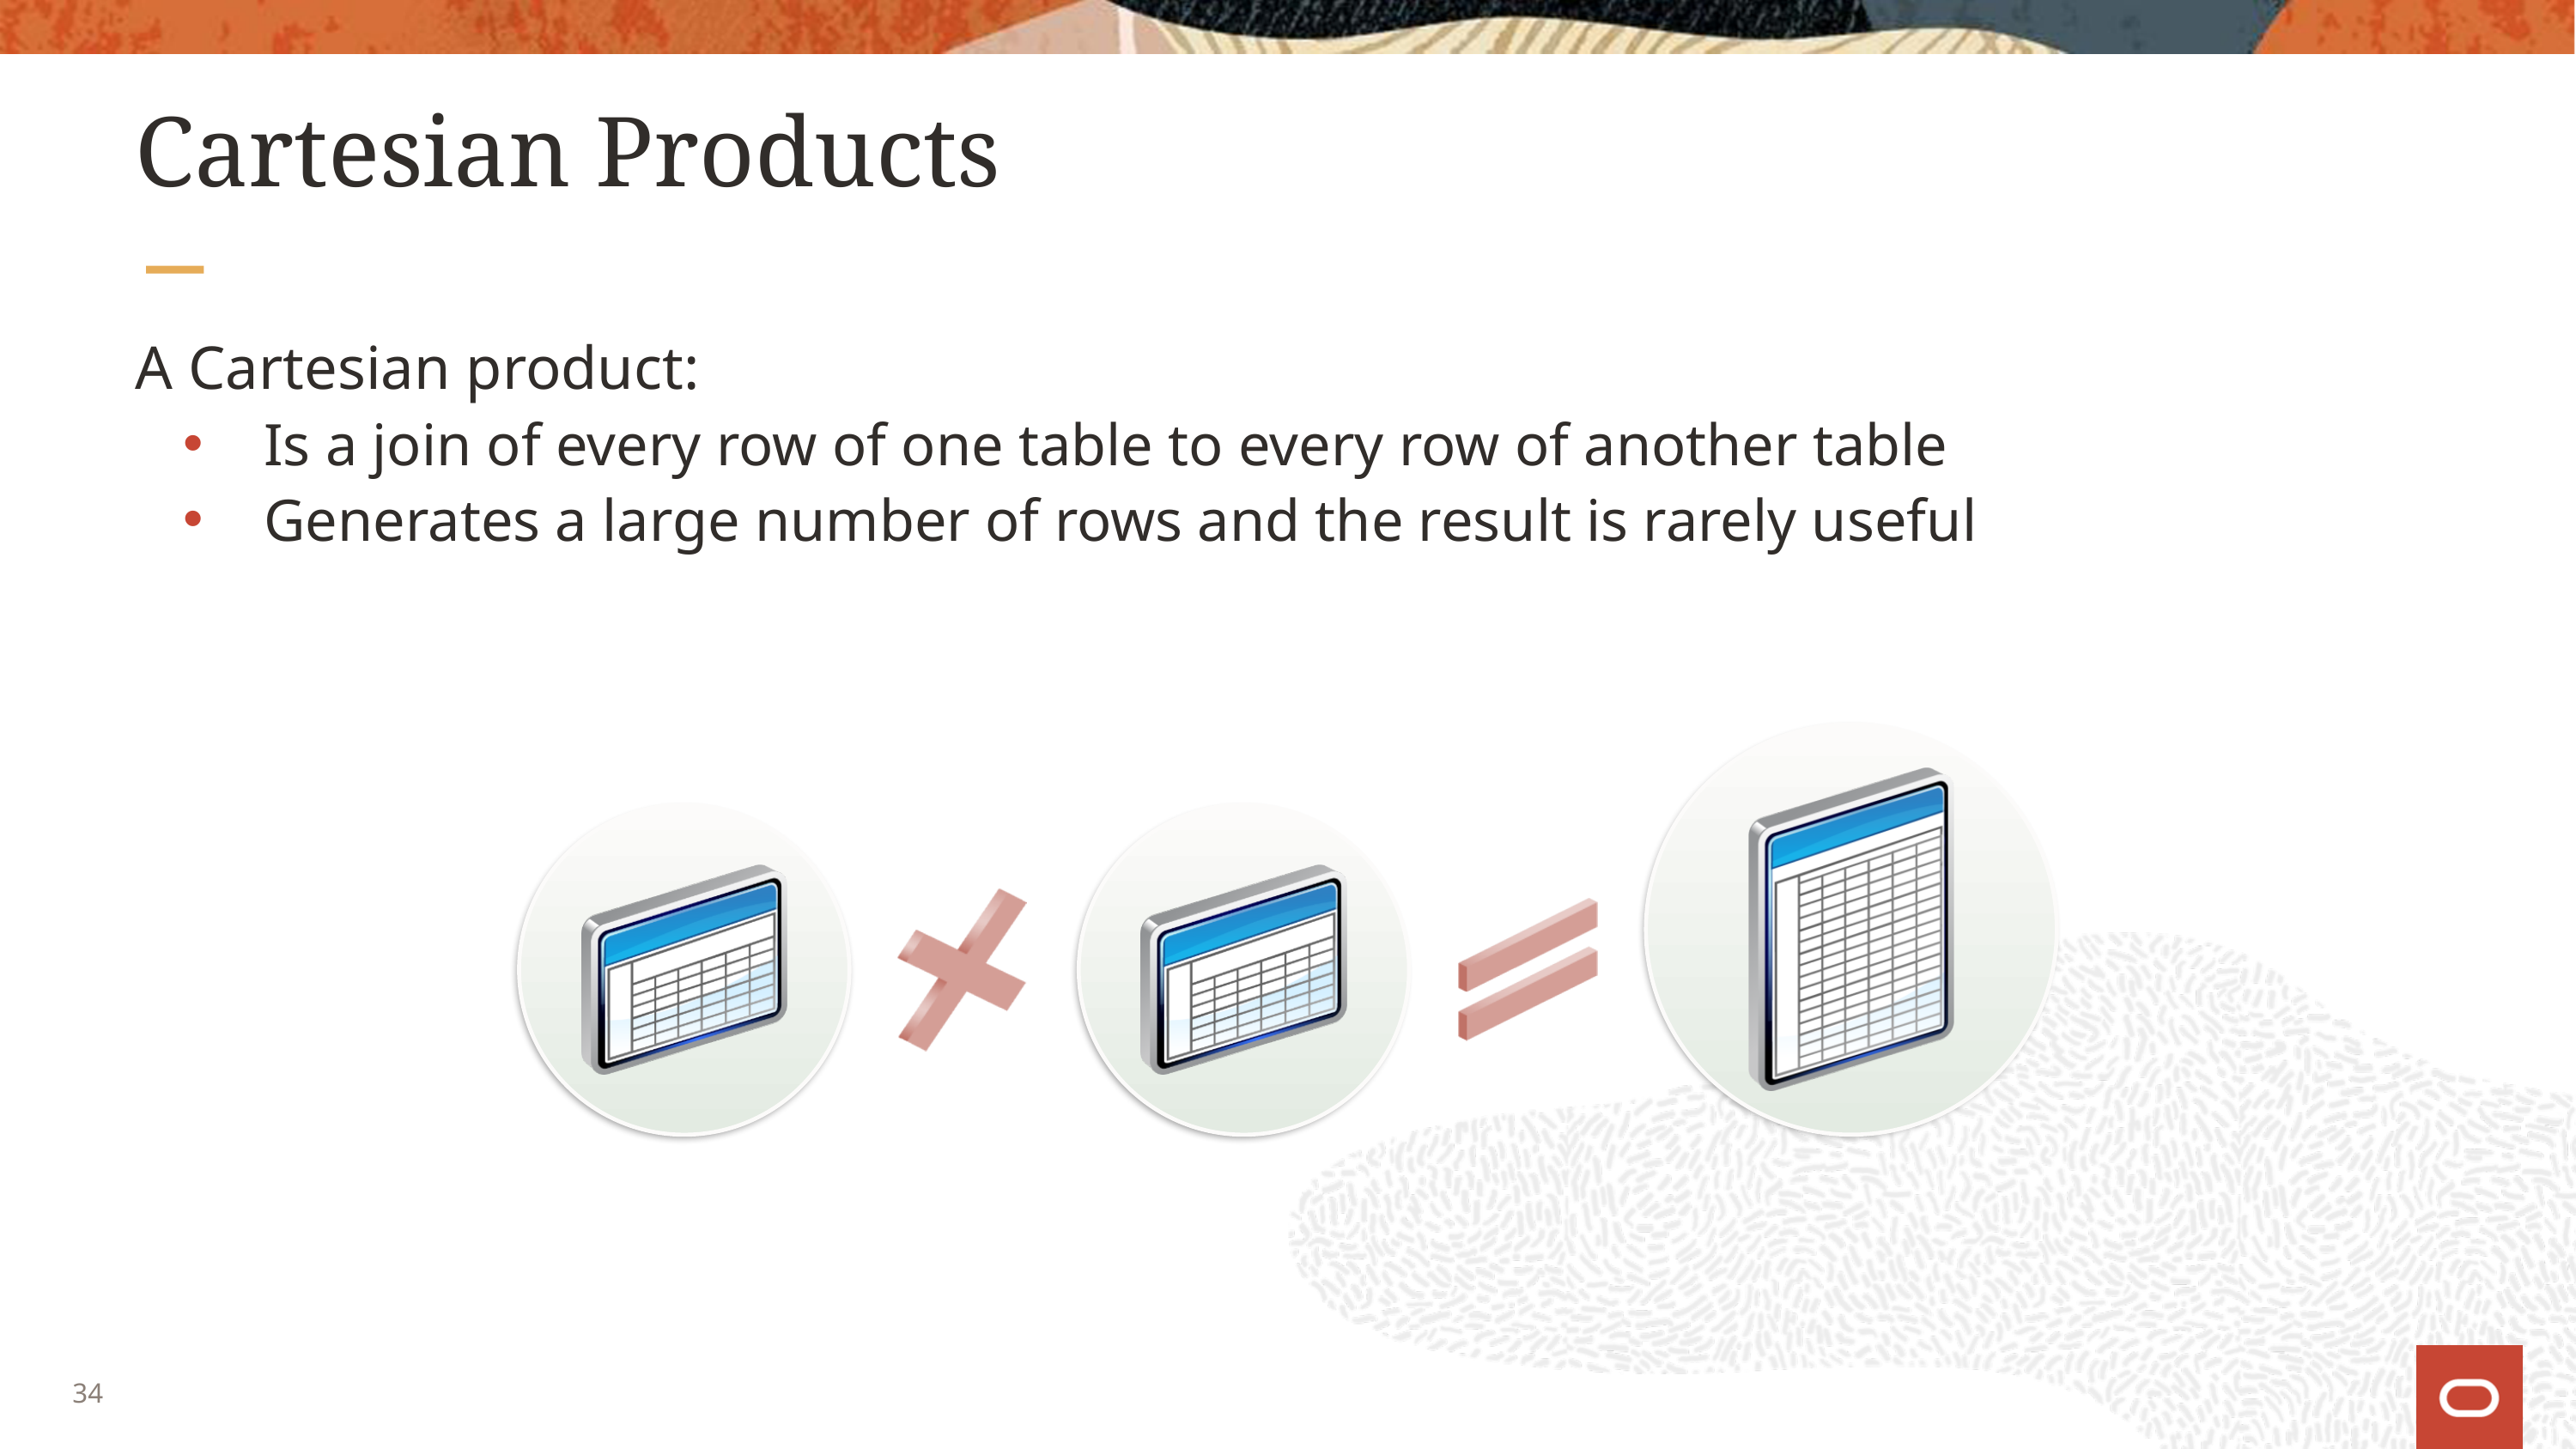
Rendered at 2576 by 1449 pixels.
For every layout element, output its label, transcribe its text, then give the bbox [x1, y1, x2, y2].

picture [0, 0, 2576, 54]
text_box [519, 724, 2057, 1136]
picture [2416, 1345, 2523, 1449]
title Cartesian Products [131, 86, 2445, 252]
list A Cartesian product: Is a join of every row of one table to every row of another table Generates a large number of rows and the result is rarely useful [131, 319, 2120, 681]
